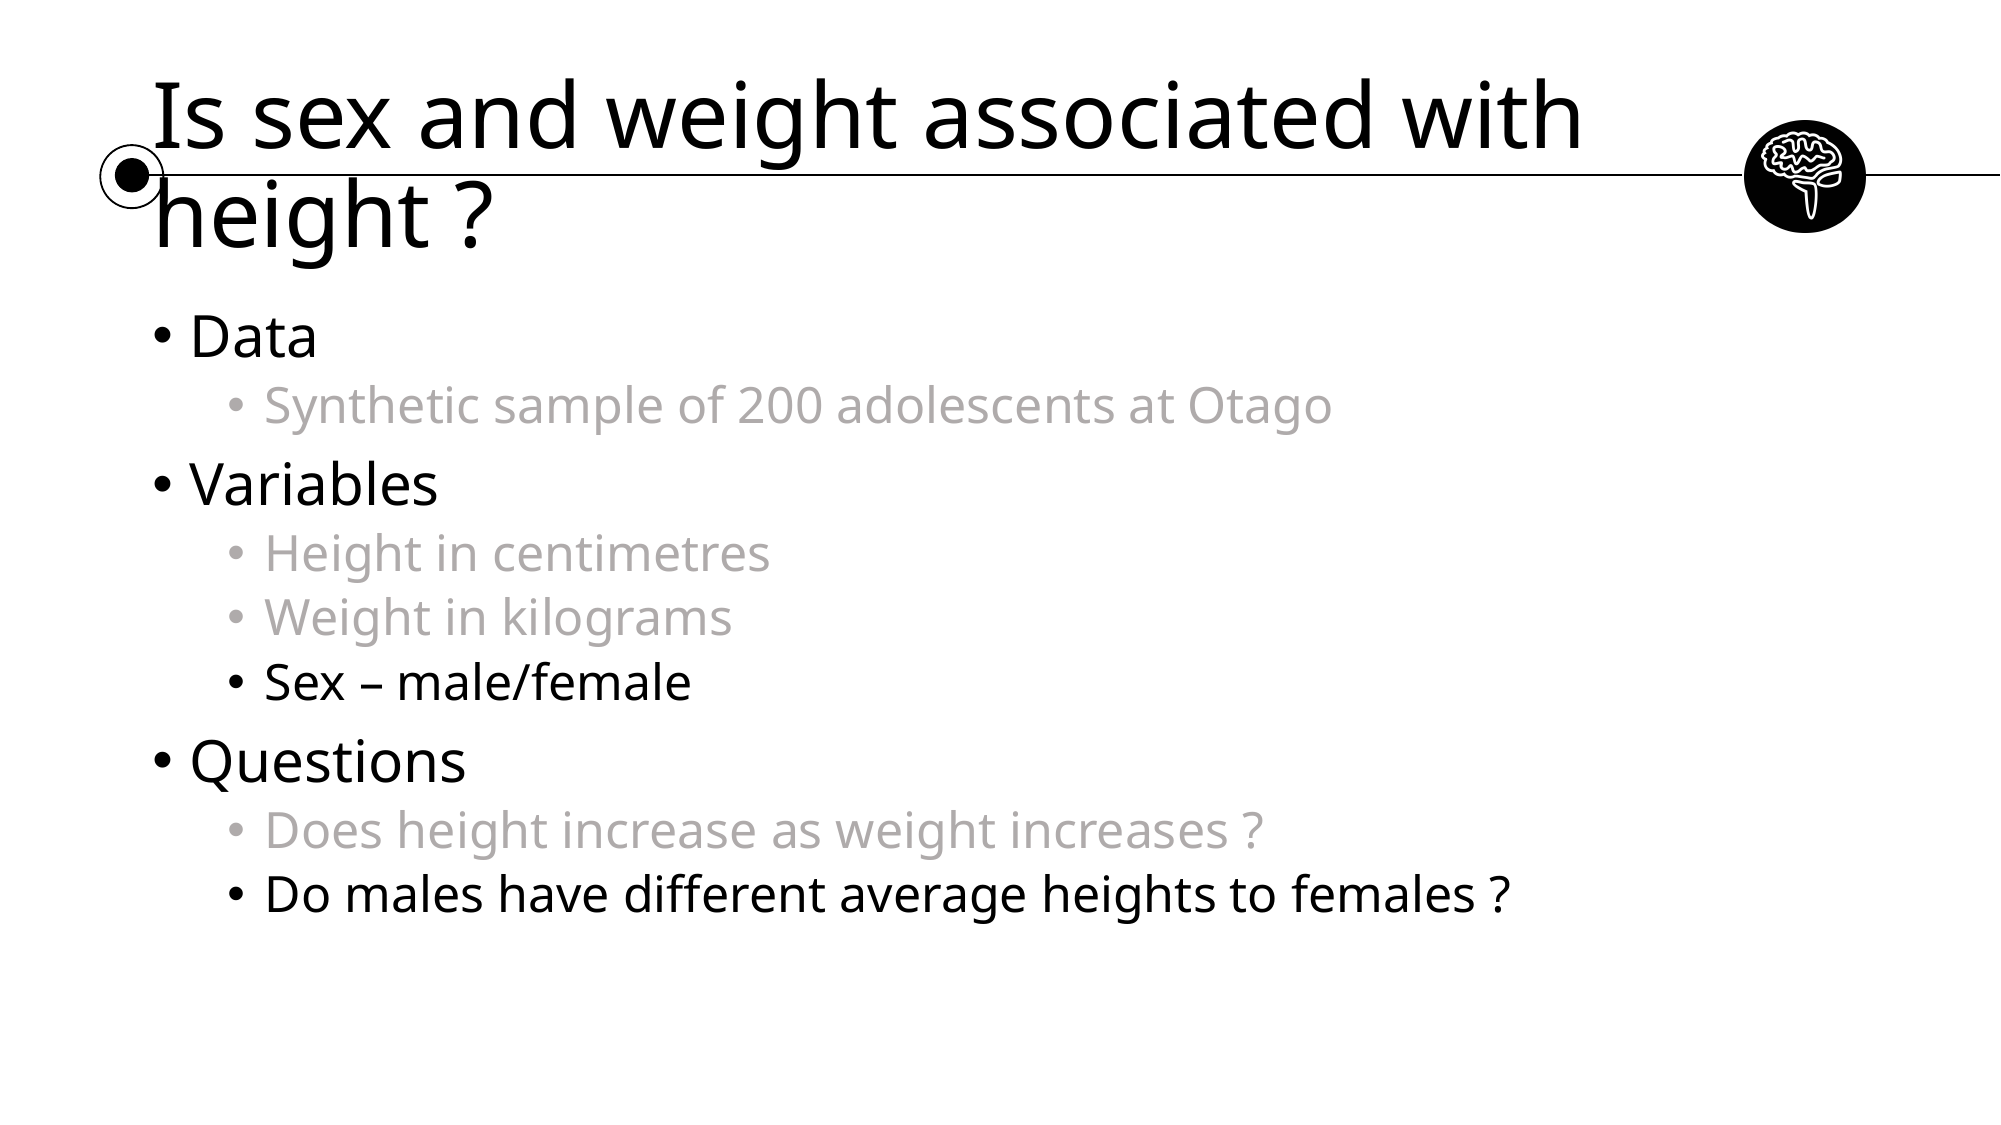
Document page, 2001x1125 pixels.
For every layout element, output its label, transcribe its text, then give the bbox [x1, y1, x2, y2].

title Is sex and weight associated with height ? [137, 176, 1863, 278]
text_box [98, 143, 166, 211]
text_box [114, 158, 150, 193]
picture [1743, 120, 1866, 233]
title Is sex and weight associated with height ? [137, 59, 1863, 175]
list Data Synthetic sample of 200 adolescents at Otago Variables Height in centimetres Weight in kilograms Sex – male/female Questions Does height increase as weight increases ? Do males have different average heights to females ? [137, 299, 1863, 1014]
